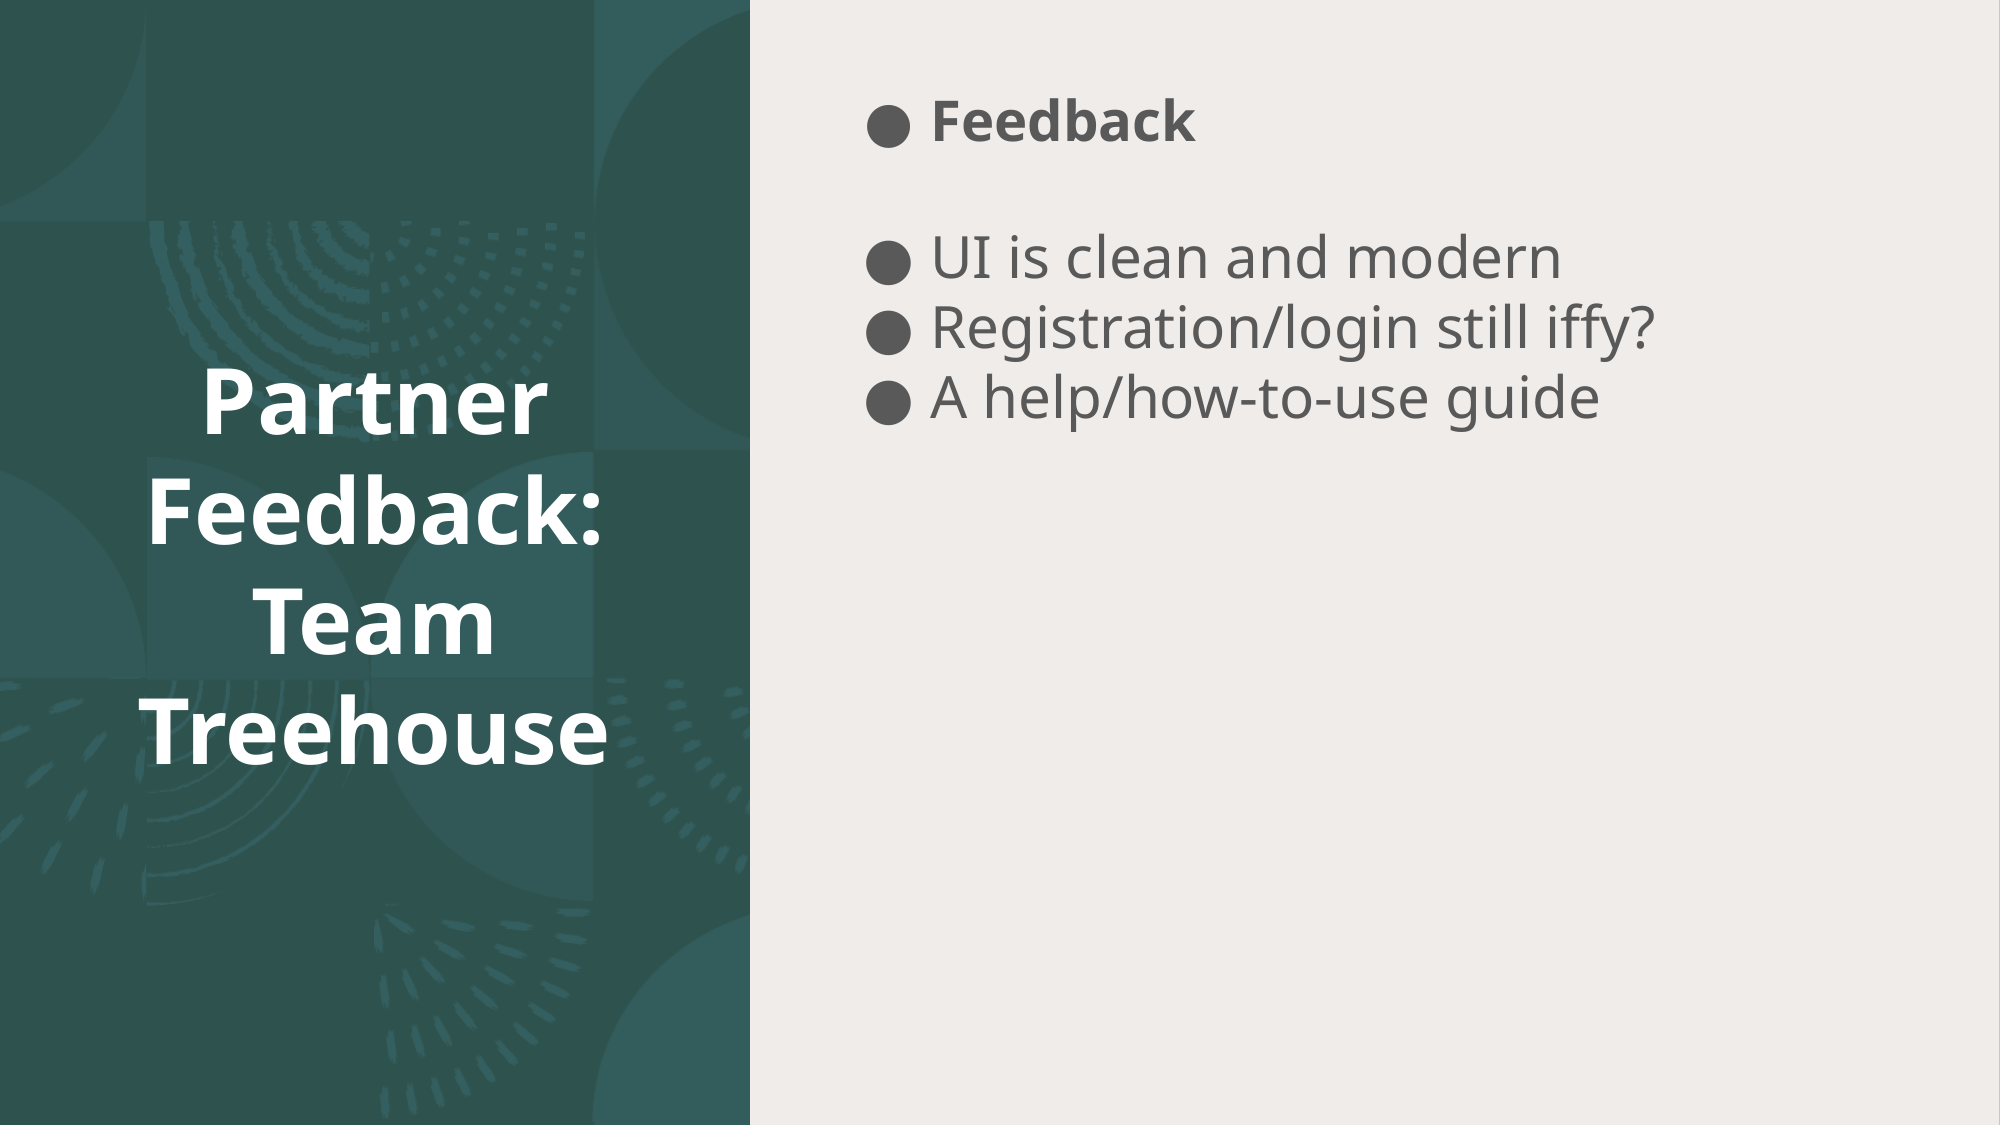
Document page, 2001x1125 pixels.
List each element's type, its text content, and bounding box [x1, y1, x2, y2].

text_box [750, 0, 2000, 1125]
text_box Feedback UI is clean and modern Registration/login still iffy? A help/how-to-use guide [840, 70, 1947, 586]
text_box [0, 0, 750, 1125]
title Partner Feedback: Team Treehouse [51, 105, 699, 1020]
